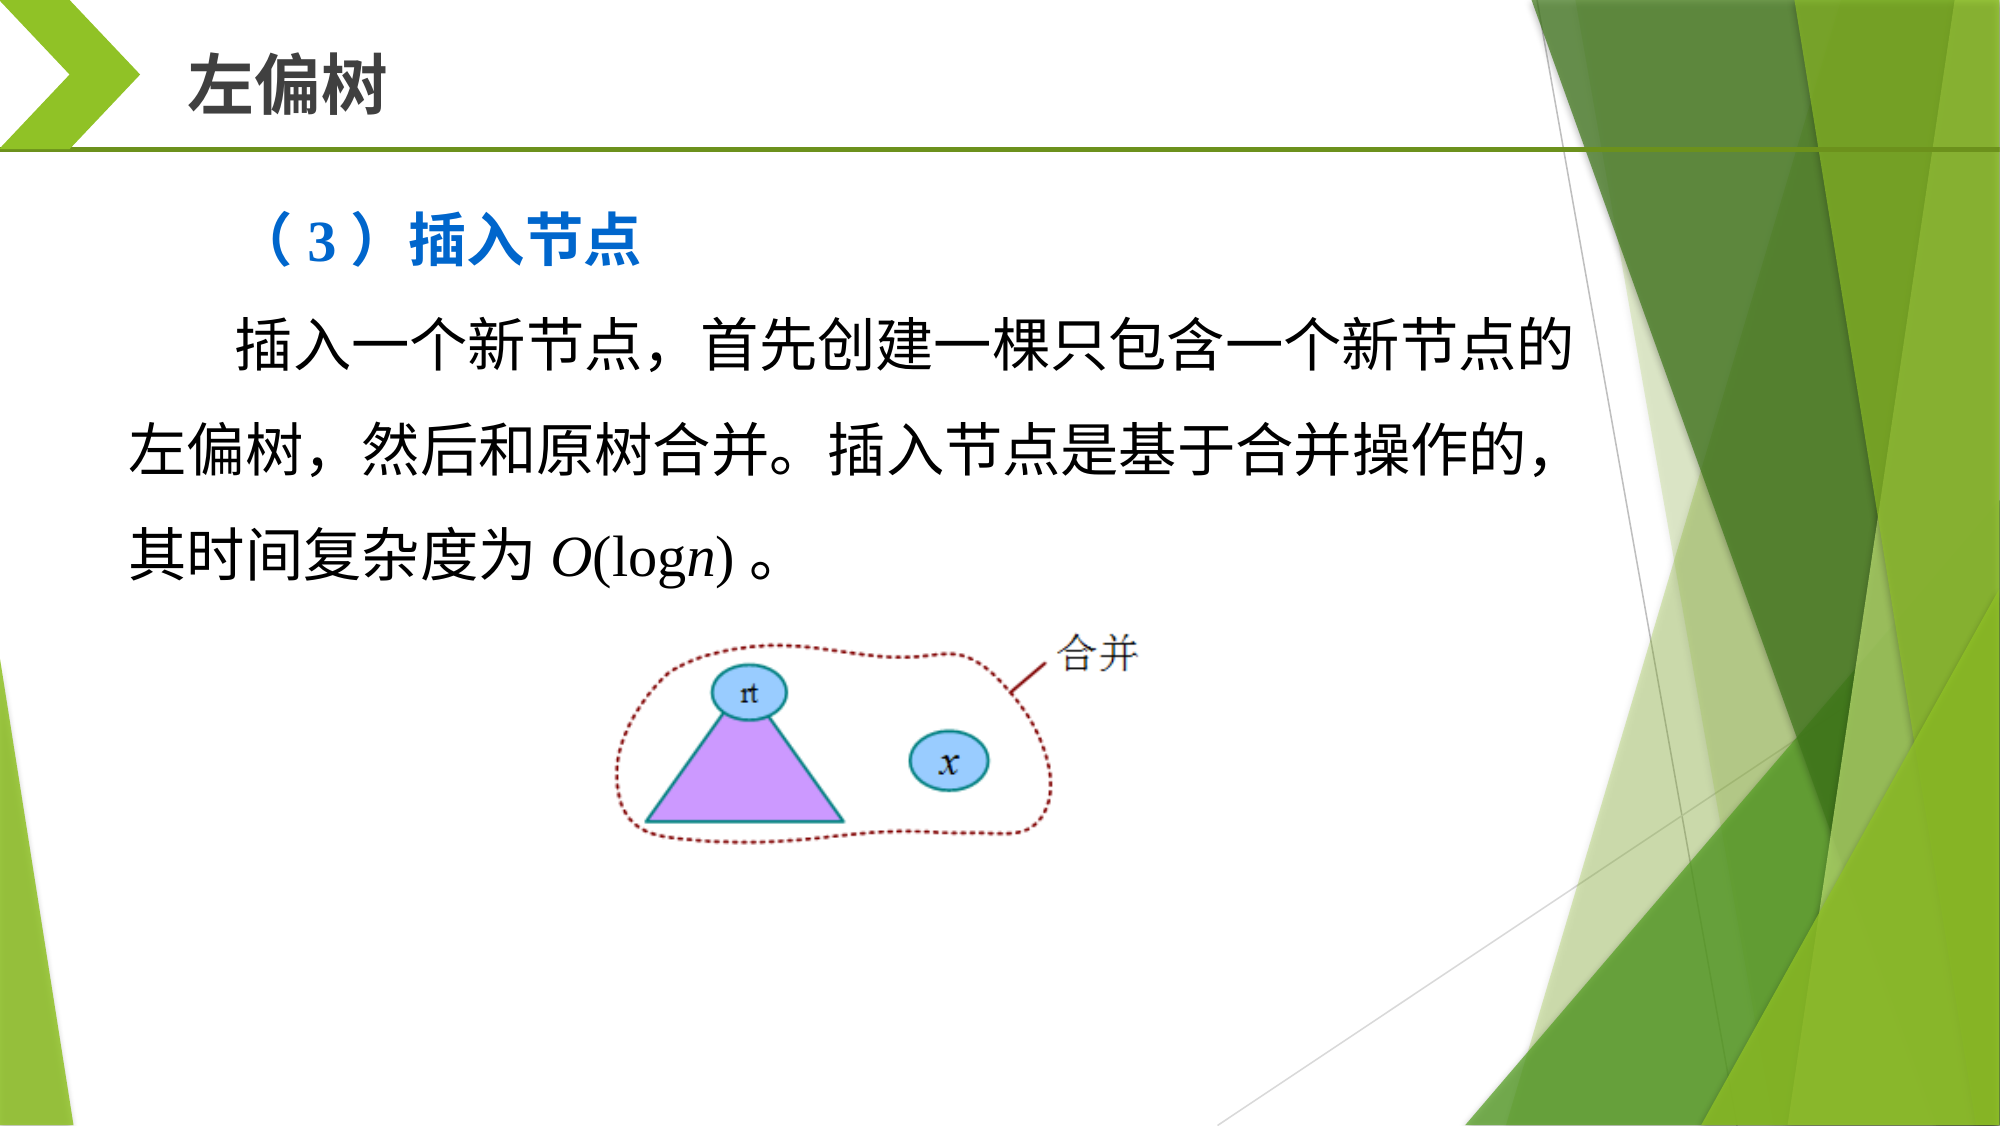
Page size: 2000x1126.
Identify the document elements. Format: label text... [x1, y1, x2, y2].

text_box 左偏树 [173, 35, 823, 131]
picture [609, 616, 1154, 859]
text_box [0, 0, 142, 148]
text_box （3）插入节点 插入一个新节点，首先创建一棵只包含一个新节点的左偏树，然后和原树合并。插入节点是基于合并操作的，其时间复杂度为O(logn)。 [113, 161, 1603, 596]
